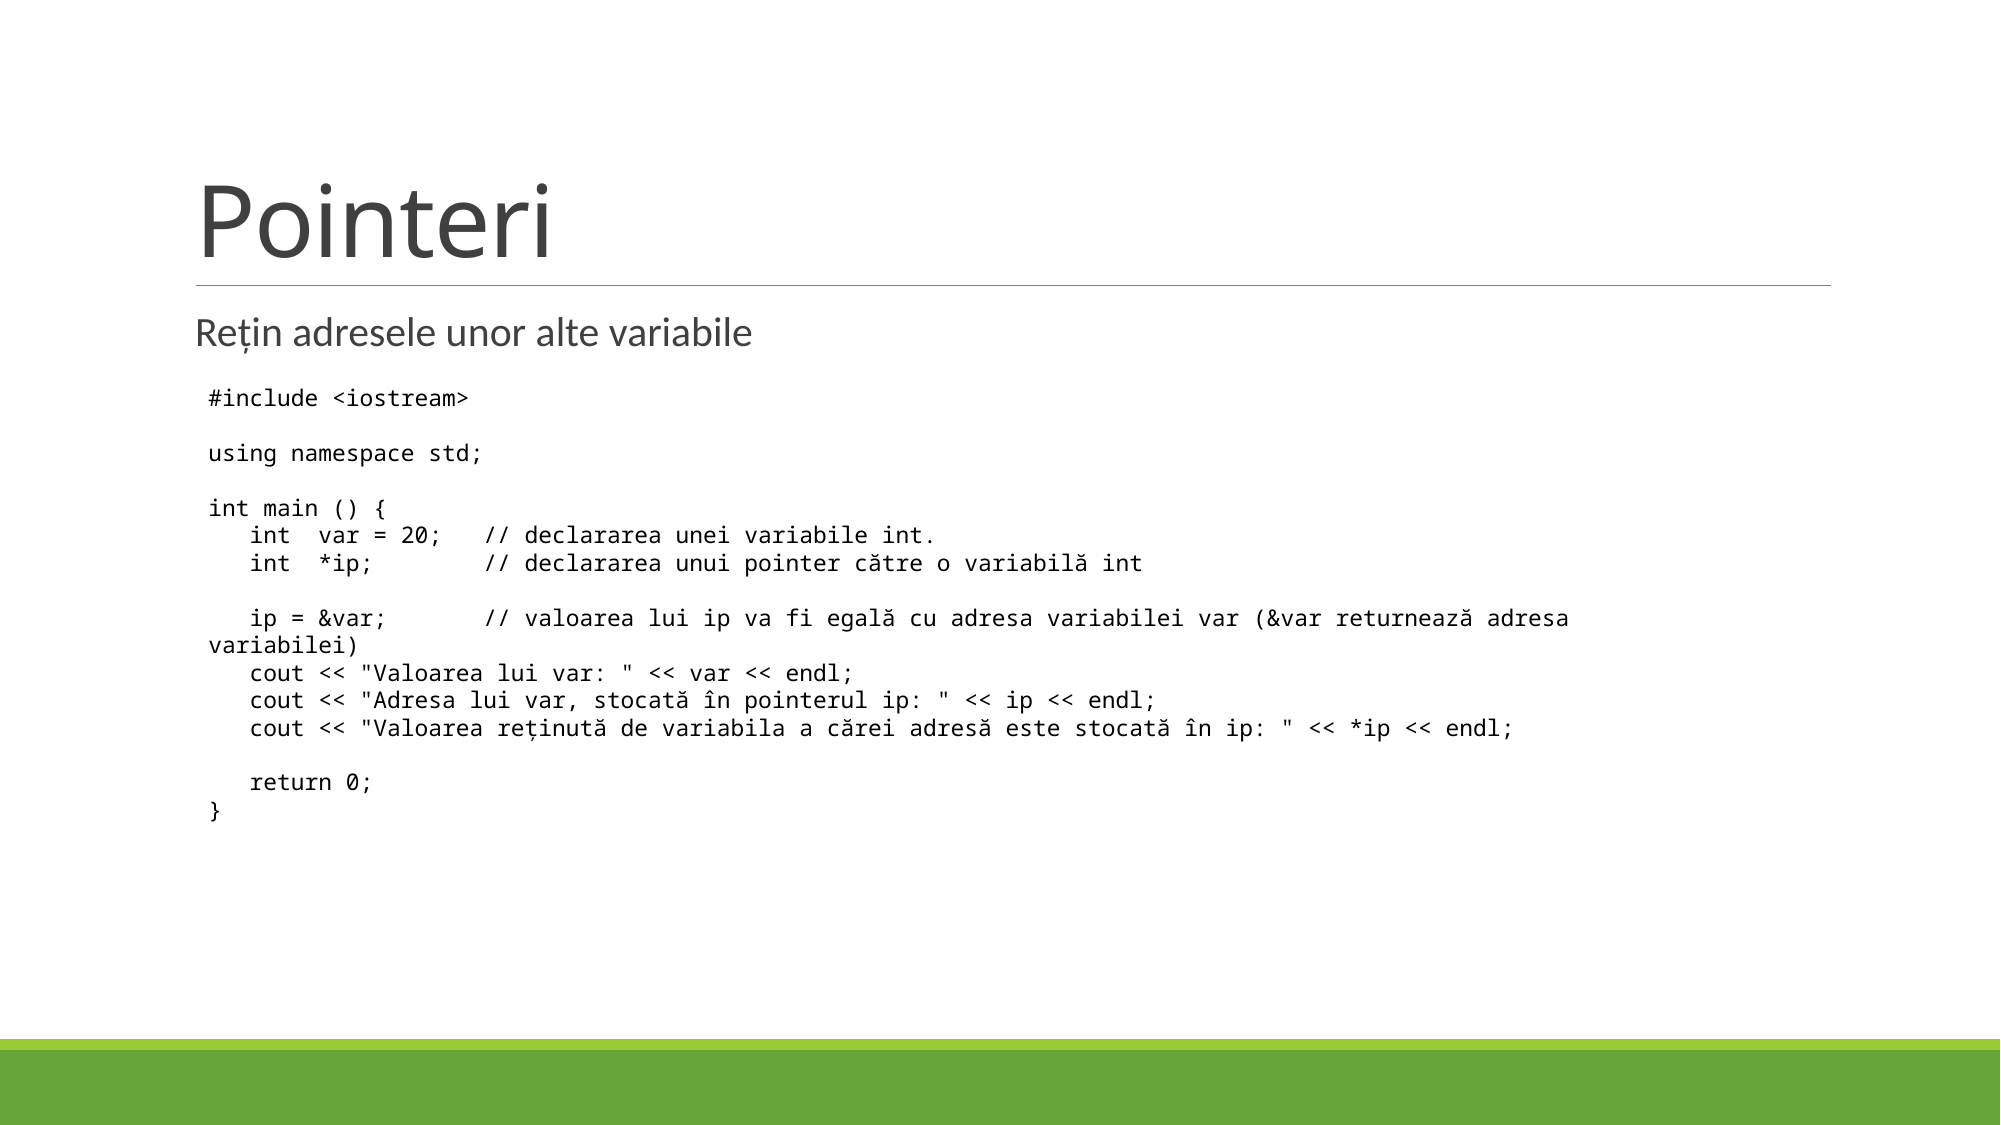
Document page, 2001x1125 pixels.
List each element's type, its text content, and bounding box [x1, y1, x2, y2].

text_box #include <iostream> using namespace std; int main () { int var = 20; // declararea unei variabile int. int *ip; // declararea unui pointer către o variabilă int ip = &var; // valoarea lui ip va fi egală cu adresa variabilei var (&var returnează adresa variabilei) cout << "Valoarea lui var: " << var << endl; cout << "Adresa lui var, stocată în pointerul ip: " << ip << endl; cout << "Valoarea reținută de variabila a cărei adresă este stocată în ip: " << *ip << endl; return 0; } [193, 376, 1650, 831]
list Rețin adresele unor alte variabile [180, 302, 1830, 395]
title Pointeri [180, 47, 1830, 285]
